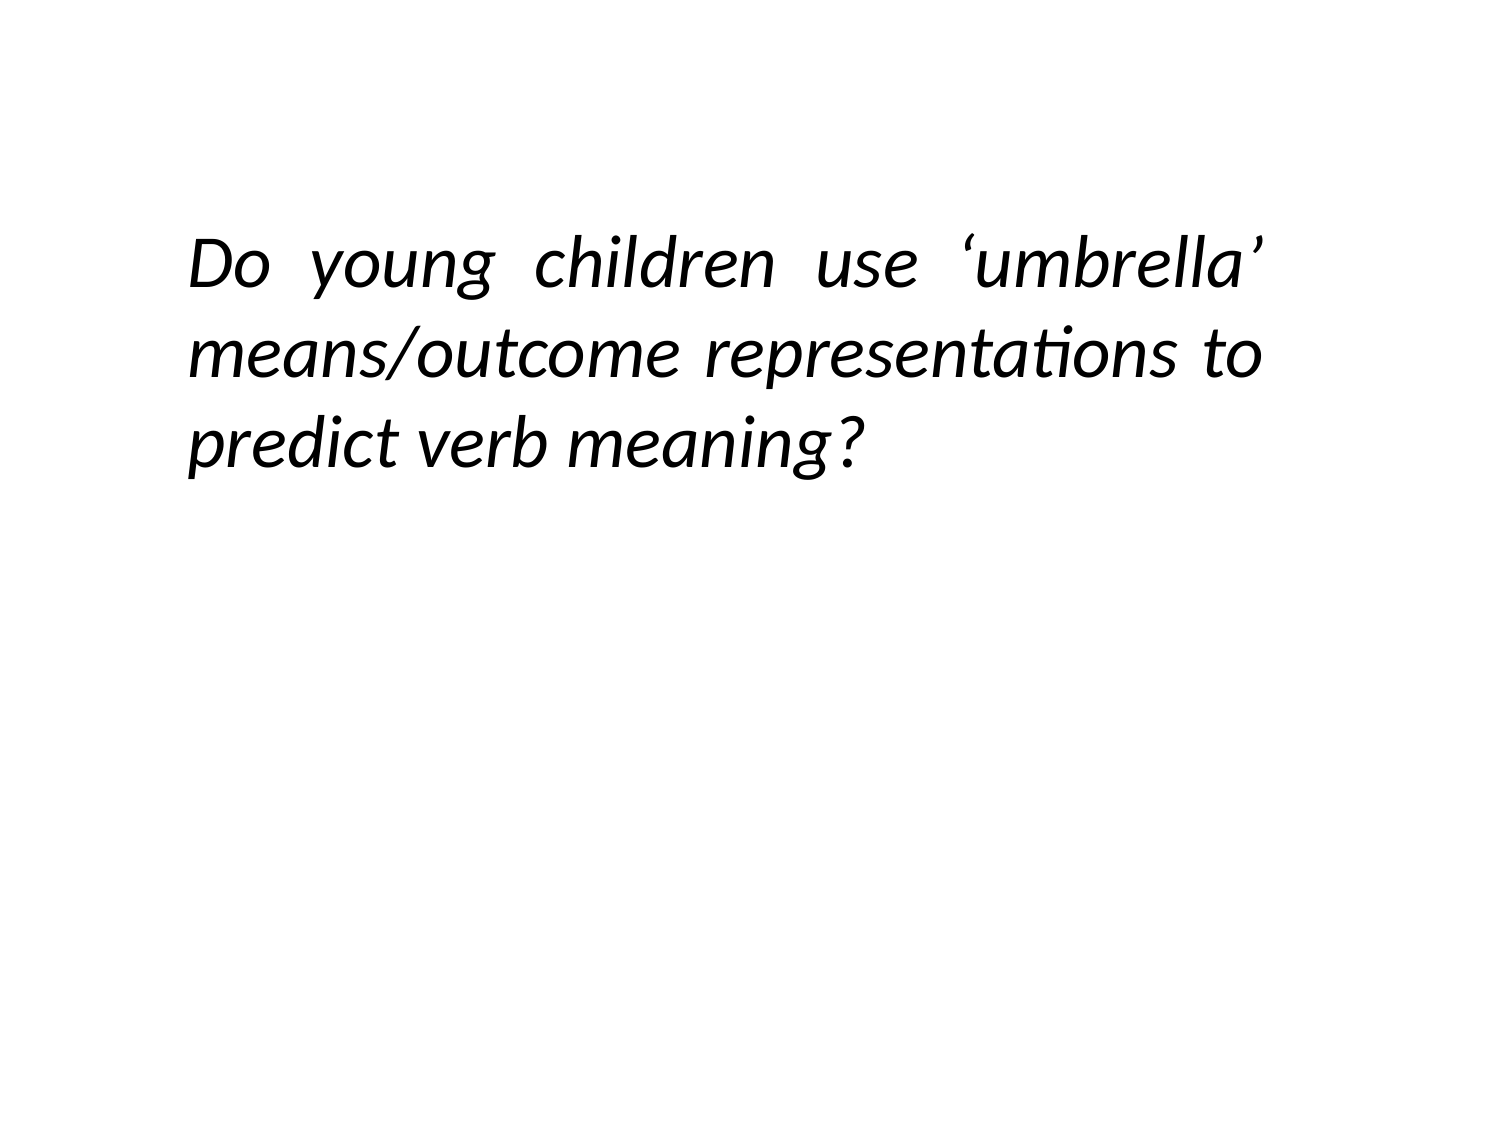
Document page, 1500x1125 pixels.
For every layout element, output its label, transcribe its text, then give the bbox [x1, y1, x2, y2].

text_box Do young children use ‘umbrella’ means/outcome representations to predict verb meaning? [172, 205, 1280, 490]
